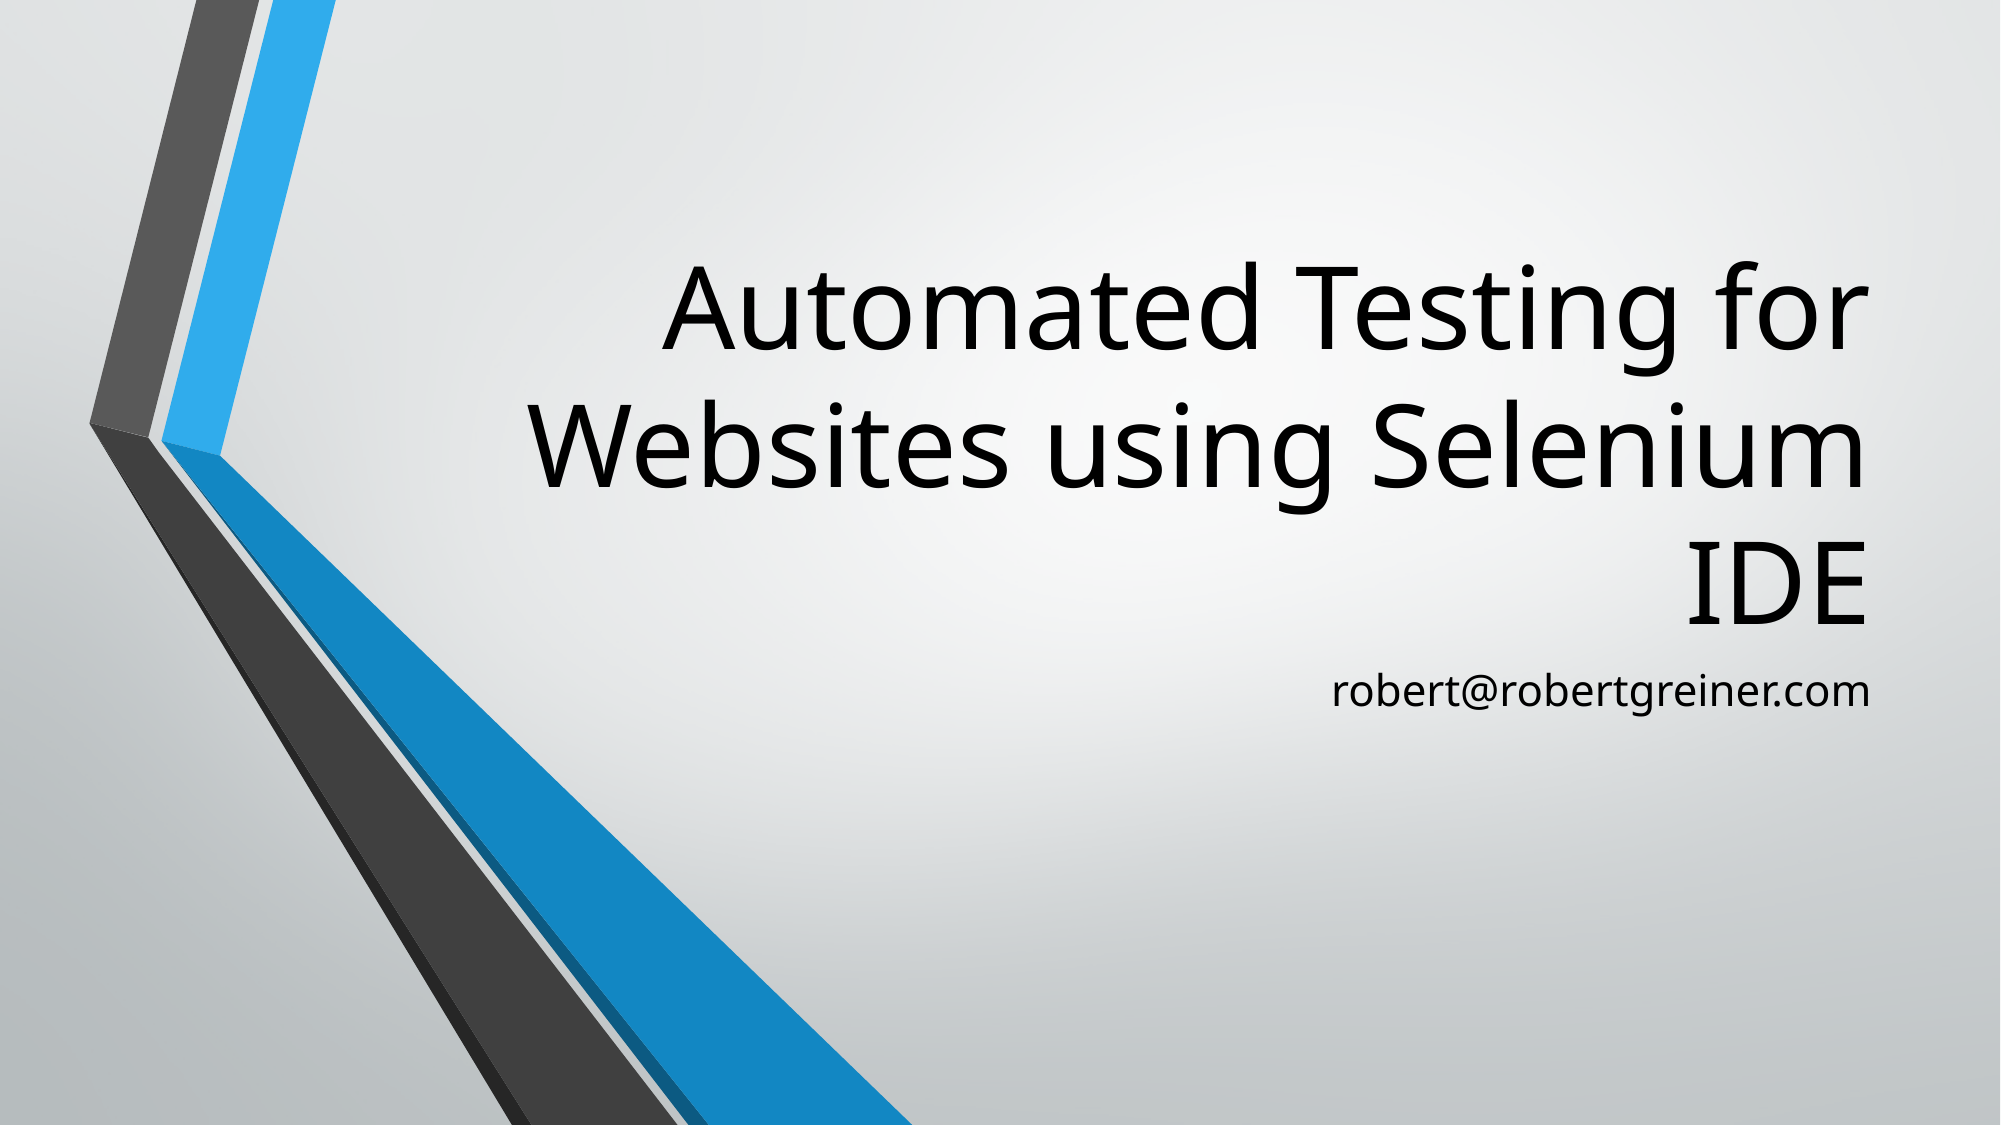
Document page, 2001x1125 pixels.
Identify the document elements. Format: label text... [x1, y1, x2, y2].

title Automated Testing for Websites using Selenium IDE [480, 226, 1887, 656]
subtitle robert@robertgreiner.com [740, 655, 1887, 884]
